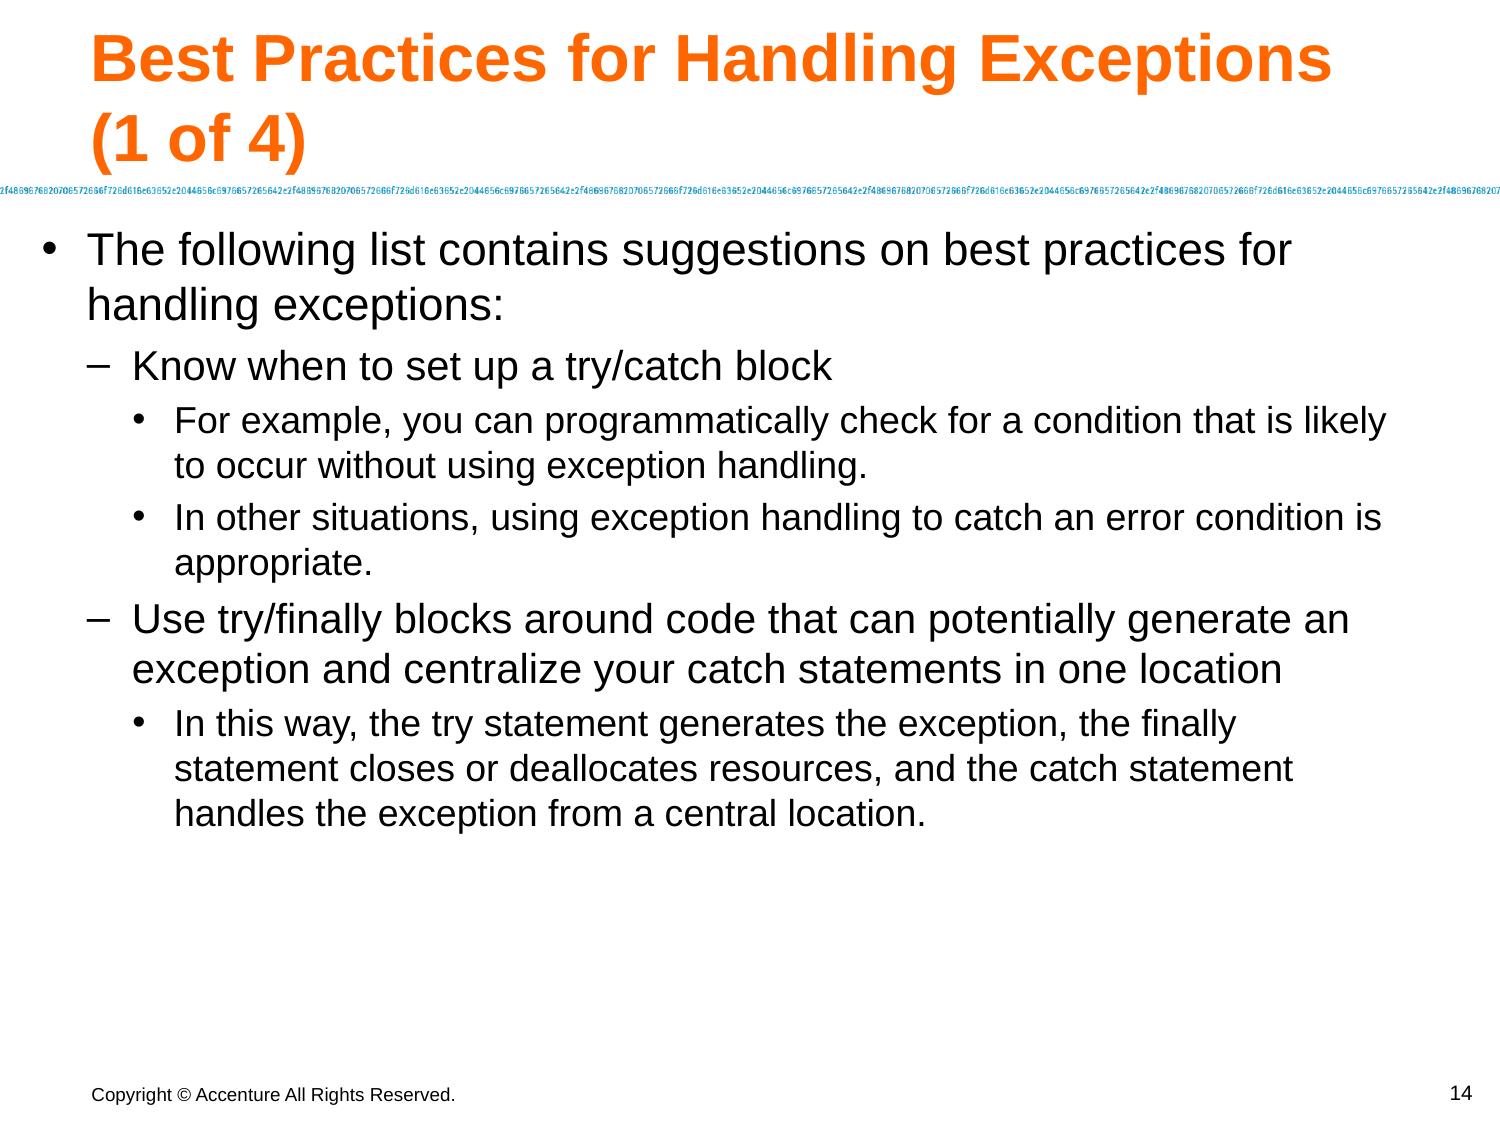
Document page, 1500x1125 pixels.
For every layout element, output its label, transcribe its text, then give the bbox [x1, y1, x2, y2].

list The following list contains suggestions on best practices for handling exceptions: Know when to set up a try/catch block For example, you can programmatically check for a condition that is likely to occur without using exception handling. In other situations, using exception handling to catch an error condition is appropriate. Use try/finally blocks around code that can potentially generate an exception and centralize your catch statements in one location In this way, the try statement generates the exception, the finally statement closes or deallocates resources, and the catch statement handles the exception from a central location. [26, 212, 1415, 1088]
text_box ‹#› [1137, 1046, 1488, 1125]
picture [0, 186, 1500, 194]
title Best Practices for Handling Exceptions (1 of 4) [75, 32, 1413, 183]
